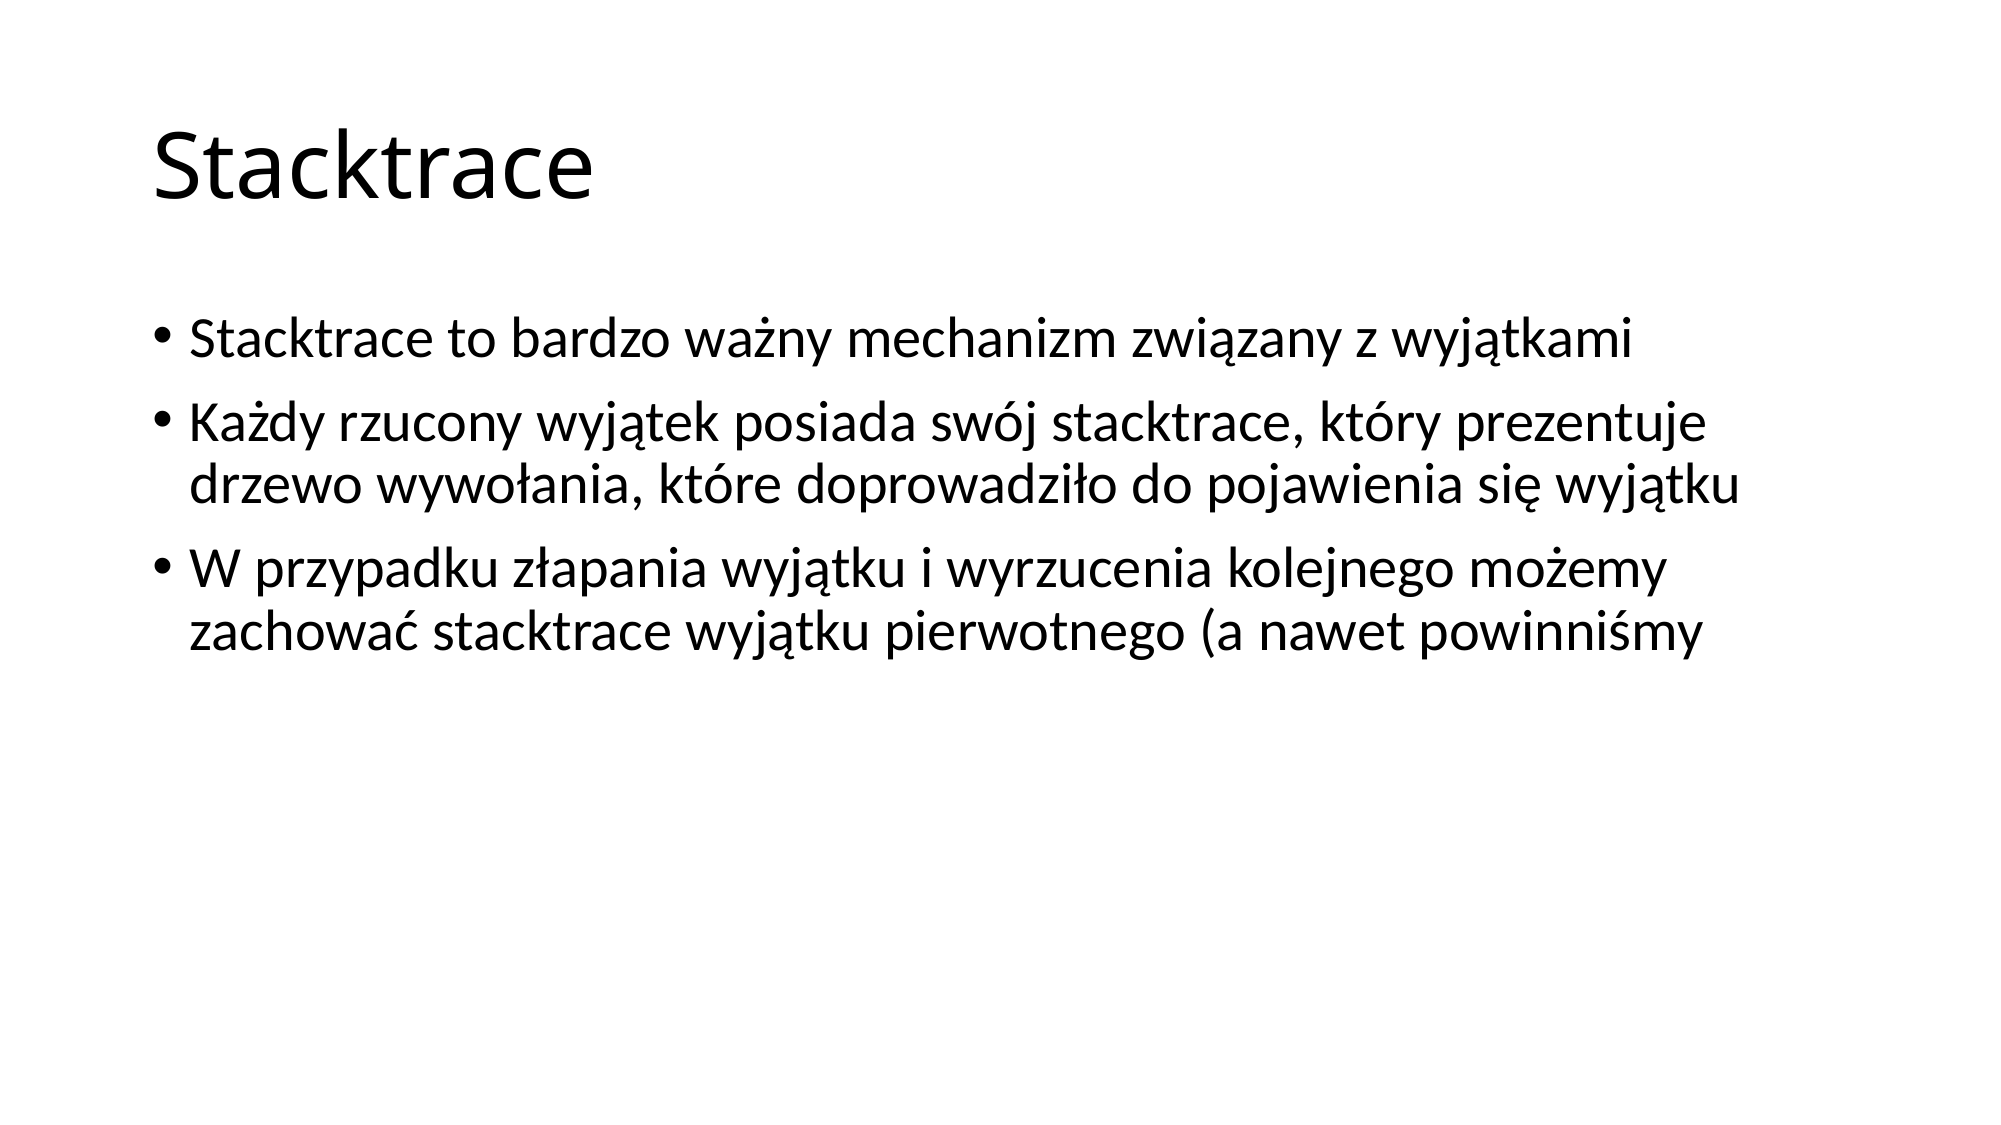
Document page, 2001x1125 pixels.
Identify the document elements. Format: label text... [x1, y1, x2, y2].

title Stacktrace [137, 59, 1863, 278]
list Stacktrace to bardzo ważny mechanizm związany z wyjątkami Każdy rzucony wyjątek posiada swój stacktrace, który prezentuje drzewo wywołania, które doprowadziło do pojawienia się wyjątku W przypadku złapania wyjątku i wyrzucenia kolejnego możemy zachować stacktrace wyjątku pierwotnego (a nawet powinniśmy [137, 299, 1863, 1014]
